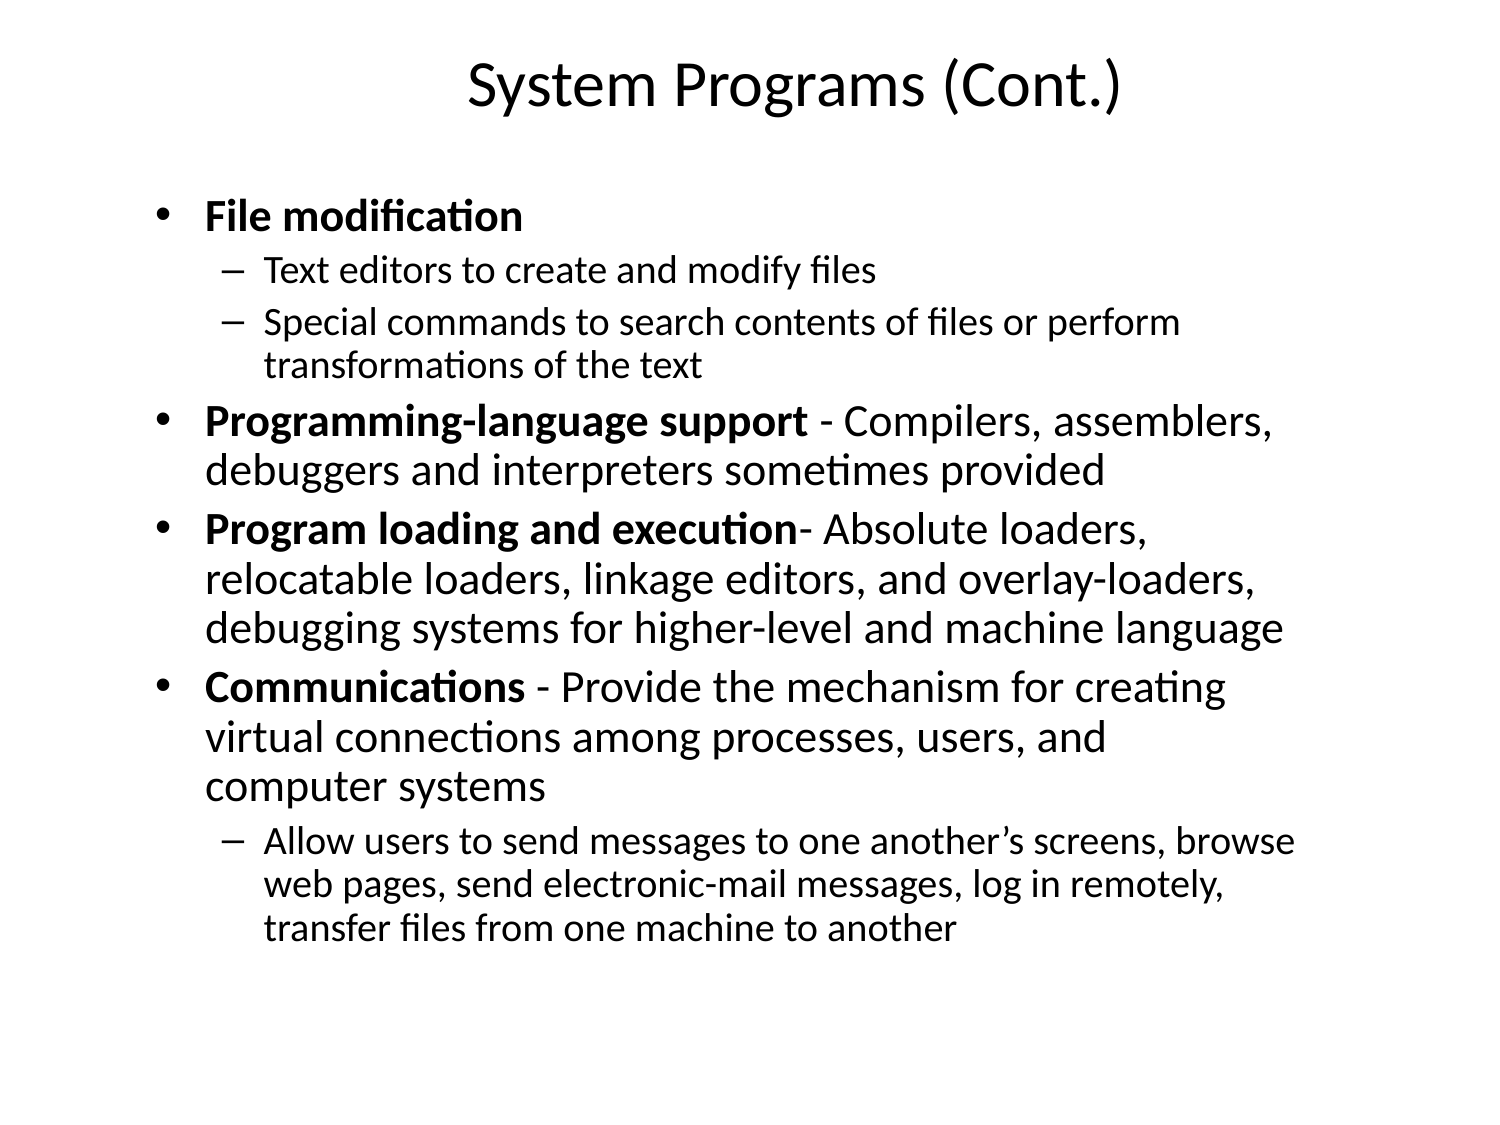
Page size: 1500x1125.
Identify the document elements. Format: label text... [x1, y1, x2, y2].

title System Programs (Cont.) [167, 32, 1425, 128]
list File modification Text editors to create and modify files Special commands to search contents of files or perform transformations of the text Programming-language support - Compilers, assemblers, debuggers and interpreters sometimes provided Program loading and execution- Absolute loaders, relocatable loaders, linkage editors, and overlay-loaders, debugging systems for higher-level and machine language Communications - Provide the mechanism for creating virtual connections among processes, users, and computer systems Allow users to send messages to one another’s screens, browse web pages, send electronic-mail messages, log in remotely, transfer files from one machine to another [140, 184, 1312, 1036]
